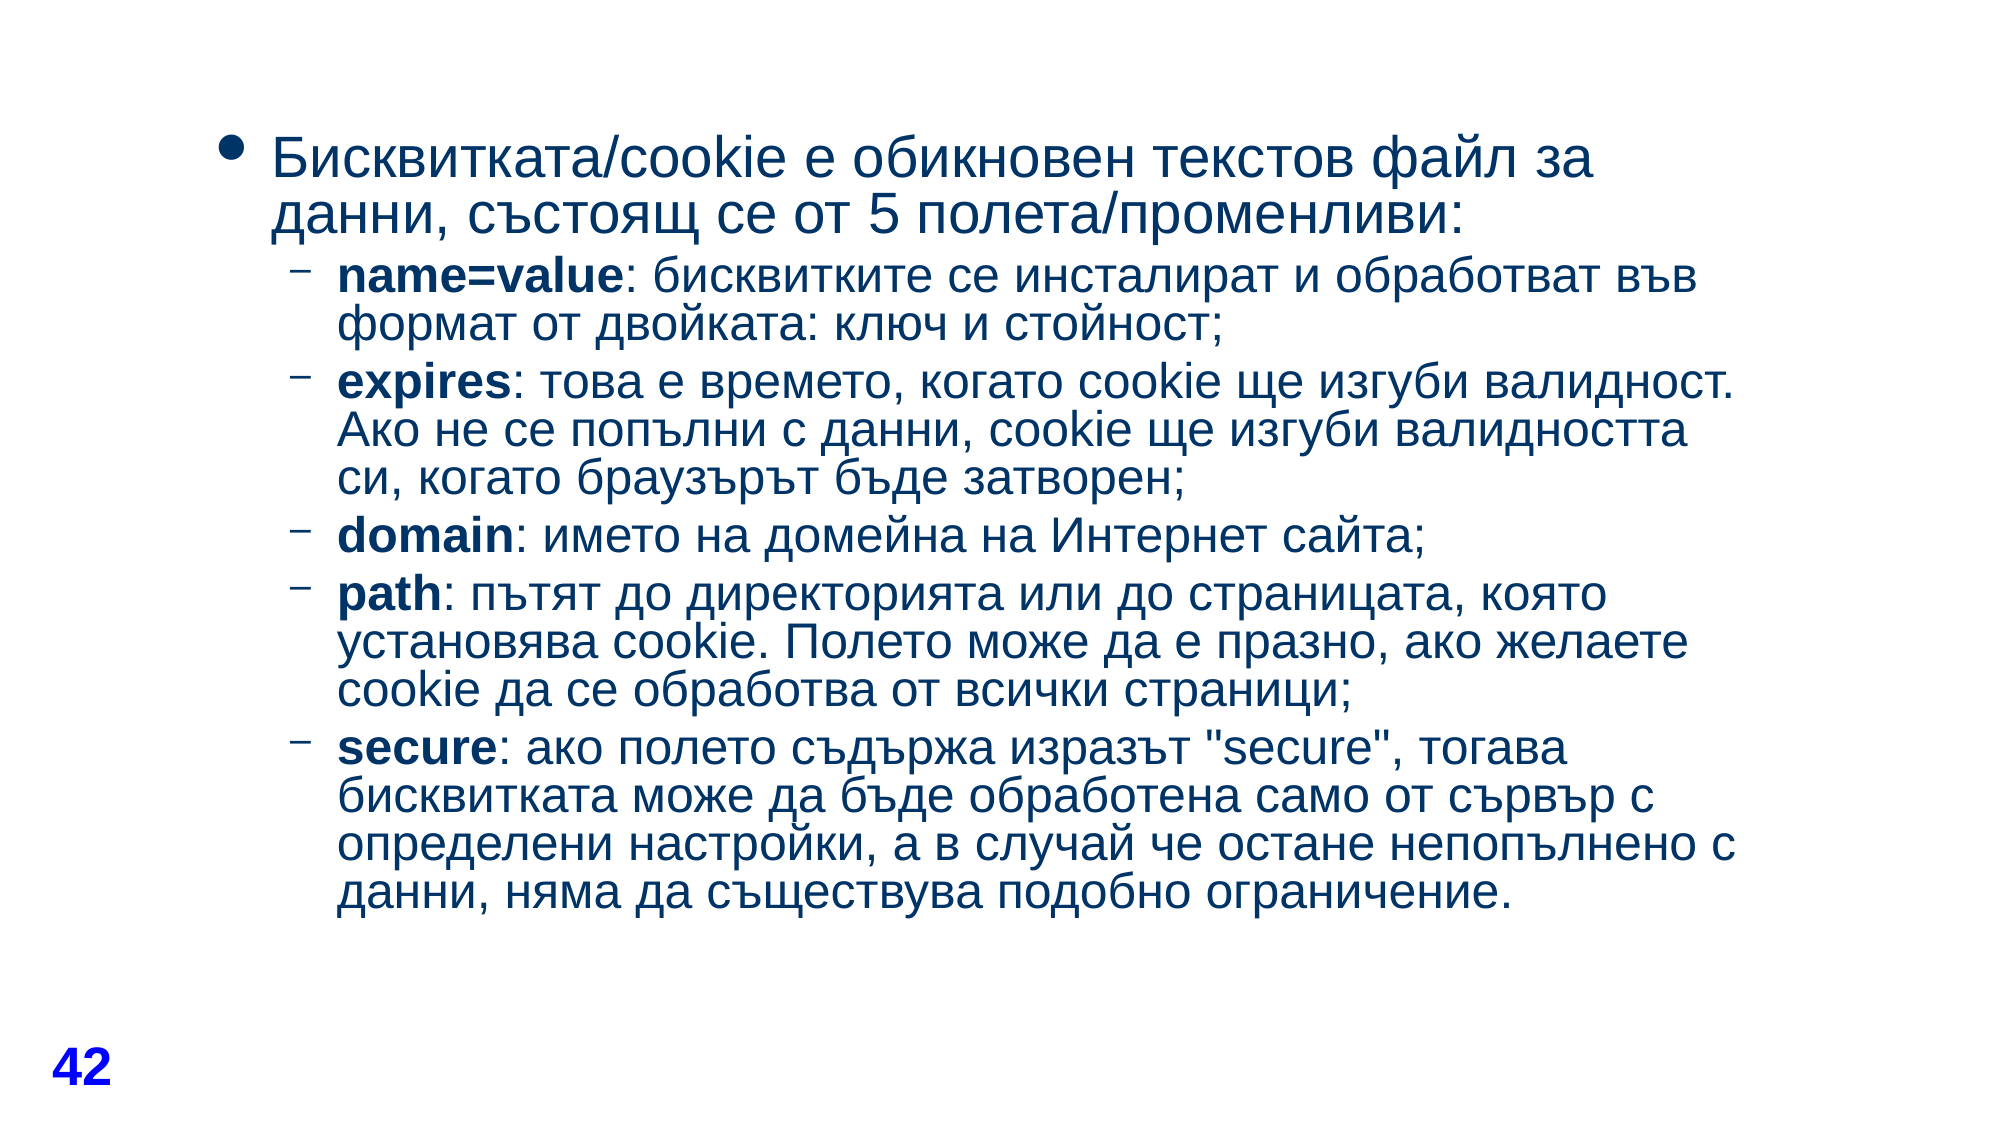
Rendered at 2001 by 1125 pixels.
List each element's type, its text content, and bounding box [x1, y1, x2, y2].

list Бисквитката/cookie е обикновен текстов файл за данни, състоящ се от 5 полета/променливи: name=value: бисквитките се инсталират и обработват във формат от двойката: ключ и стойност; expires: това е времето, когато cookie ще изгуби валидност. Ако не се попълни с данни, cookie ще изгуби валидността си, когато браузърът бъде затворен; domain: името на домейна на Интернет сайта; path: пътят до директорията или до страницата, която установява cookie. Полето може да е празно, ако желаете cookie да се обработва от всички страници; secure: ако полето съдържа изразът "secure", тогава бисквитката може да бъде обработена само от сървър с определени настройки, а в случай че остане непопълнено с данни, няма да съществува подобно ограничение. [200, 125, 1763, 988]
slide_number 42 [18, 1023, 148, 1105]
